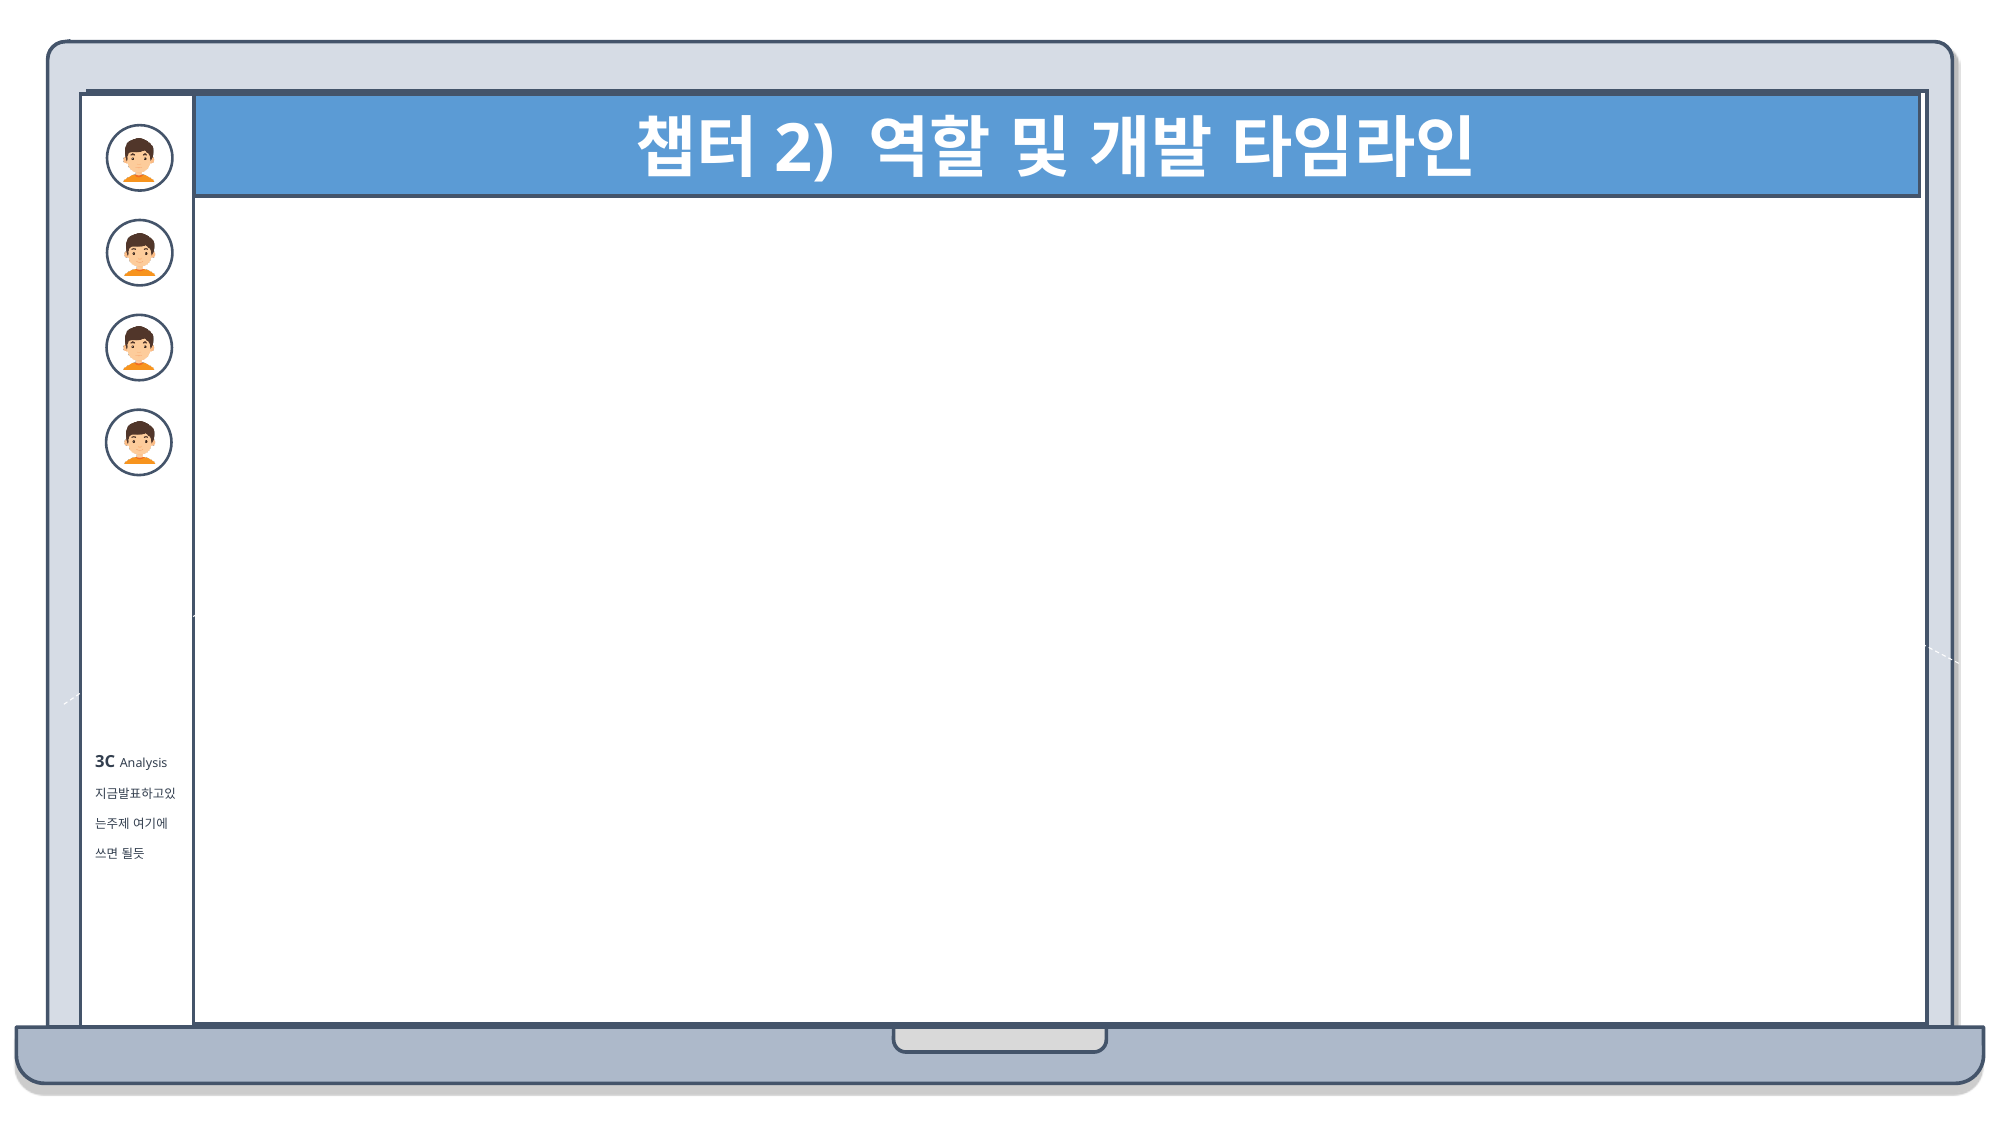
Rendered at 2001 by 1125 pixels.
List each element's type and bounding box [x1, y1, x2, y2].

text_box [63, 584, 240, 705]
text_box [16, 41, 1984, 1084]
picture [118, 233, 161, 277]
picture [117, 326, 161, 370]
text_box [1806, 583, 2000, 716]
picture [117, 138, 161, 182]
